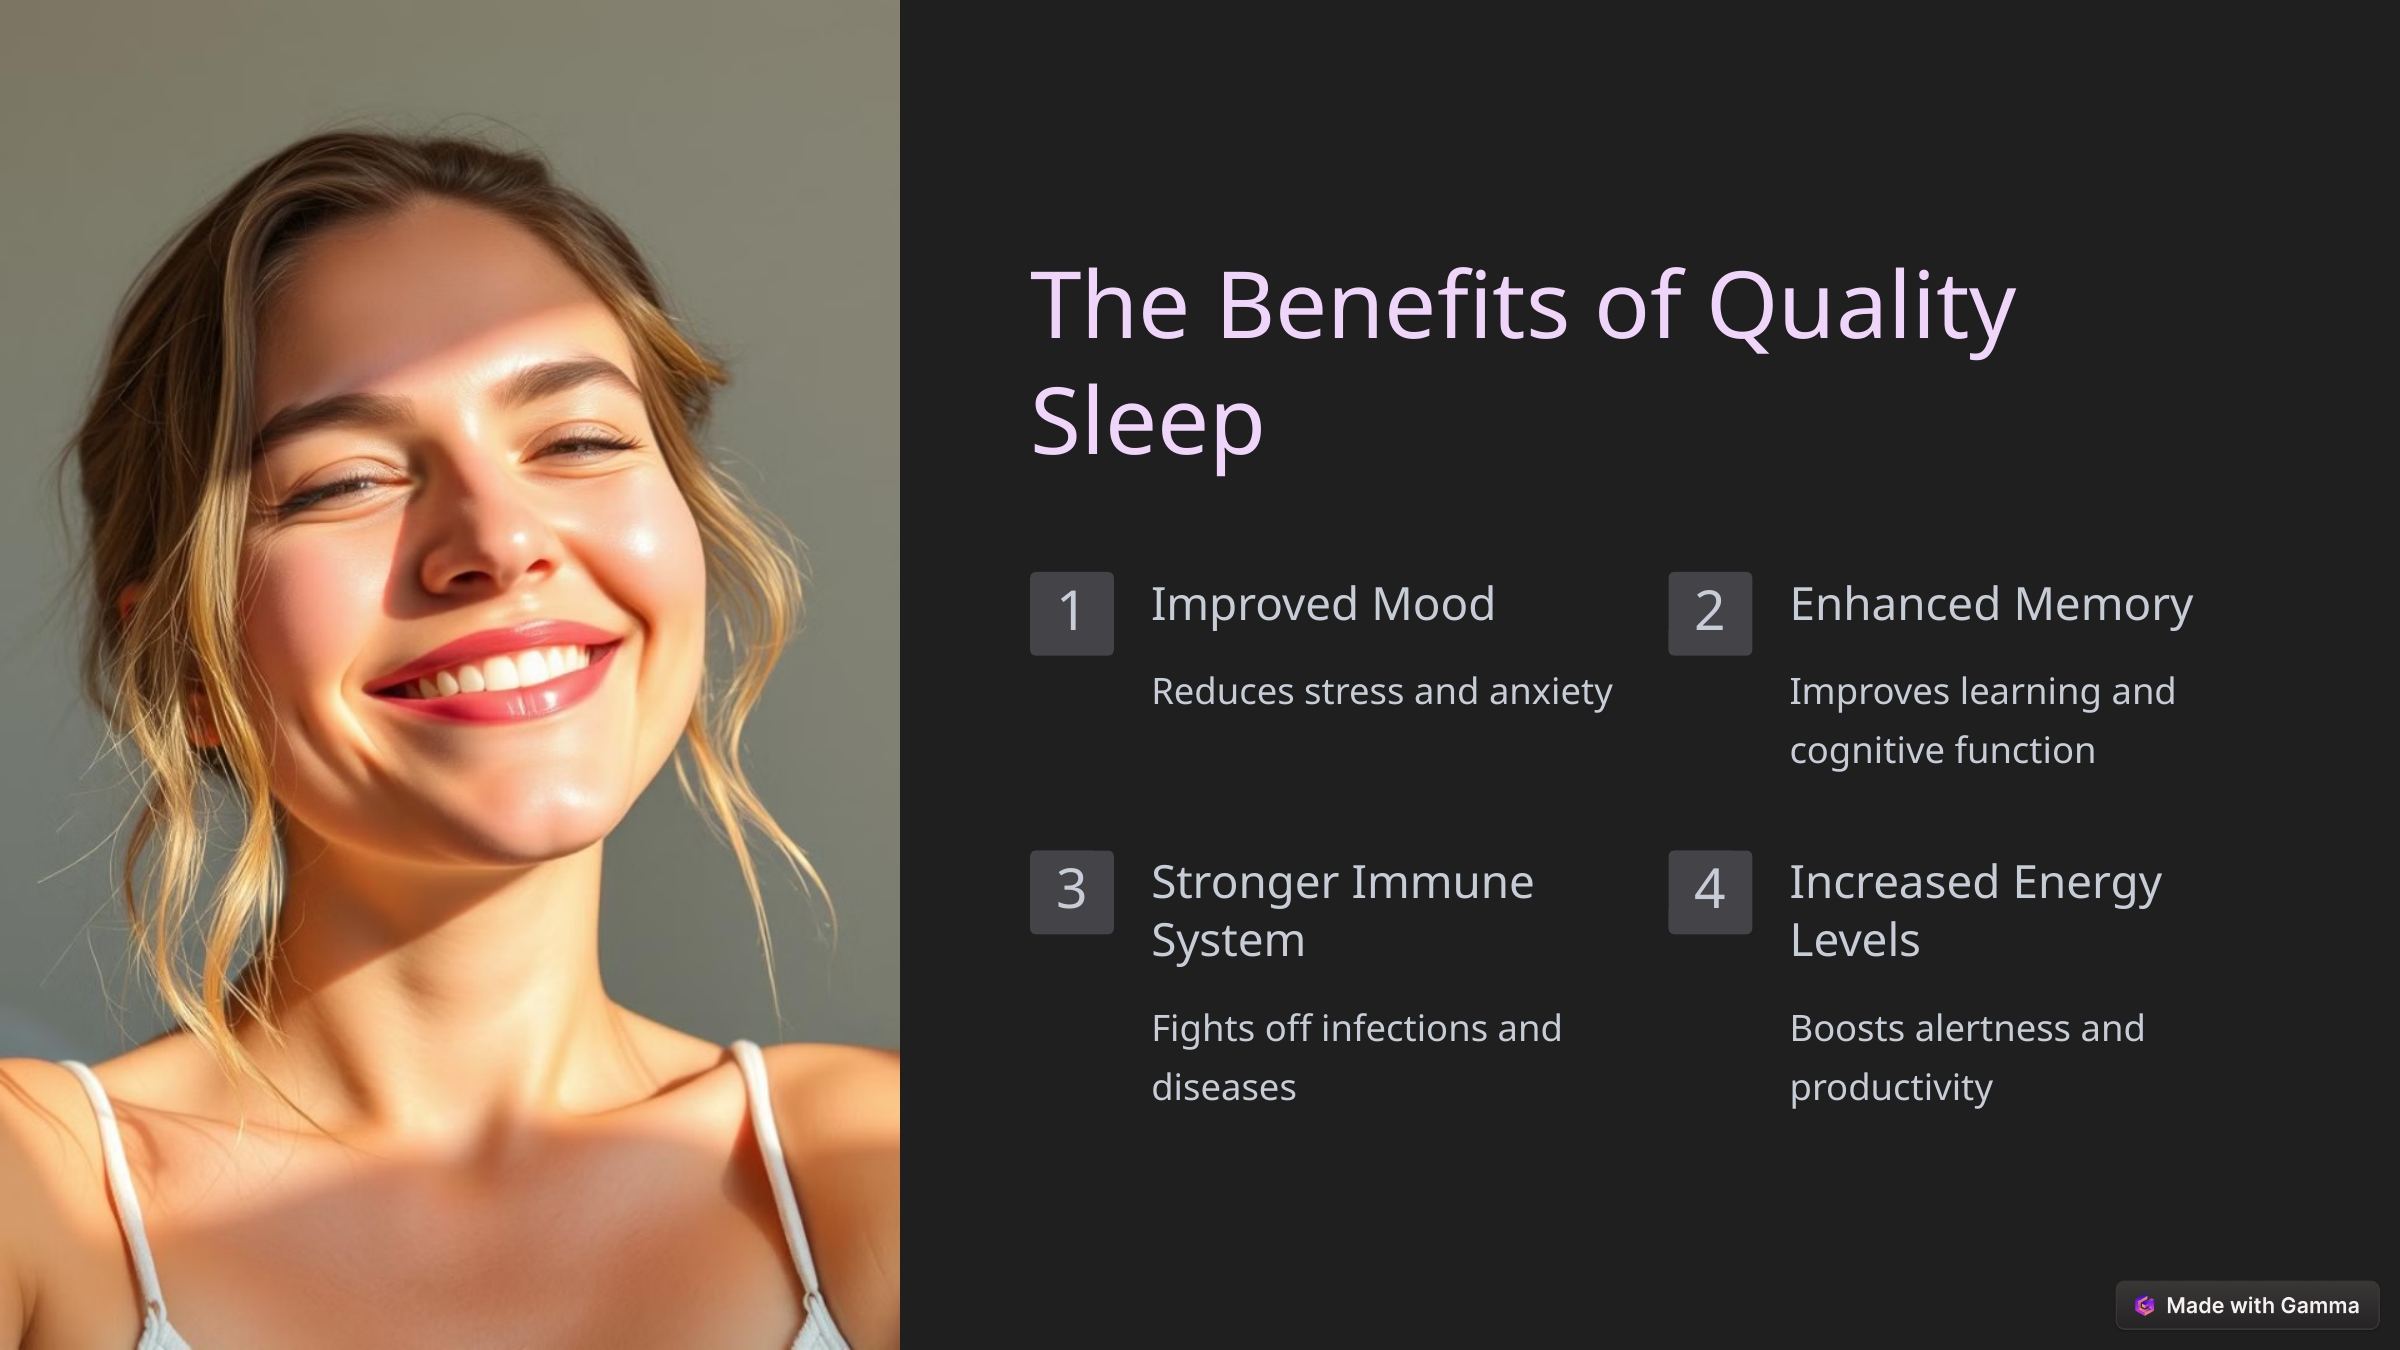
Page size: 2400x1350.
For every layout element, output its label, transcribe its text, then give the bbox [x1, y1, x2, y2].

text_box [1030, 850, 1114, 935]
text_box [1668, 850, 1753, 935]
text_box [1668, 571, 1753, 656]
text_box 2 [1695, 585, 1726, 642]
text_box Stronger Immune System [1151, 850, 1632, 967]
text_box Fights off infections and diseases [1151, 989, 1632, 1109]
text_box Improves learning and cognitive function [1789, 652, 2270, 772]
text_box Enhanced Memory [1789, 571, 2255, 630]
text_box 3 [1055, 864, 1089, 921]
text_box Improved Mood [1151, 571, 1617, 630]
text_box Increased Energy Levels [1789, 850, 2270, 967]
picture [2106, 1271, 2389, 1339]
picture [0, 0, 900, 1350]
text_box Boosts alertness and productivity [1789, 989, 2270, 1109]
text_box 1 [1061, 585, 1083, 642]
text_box The Benefits of Quality Sleep [1030, 241, 2270, 475]
text_box 4 [1693, 864, 1728, 921]
text_box Reduces stress and anxiety [1151, 652, 1632, 772]
text_box [1030, 571, 1114, 656]
